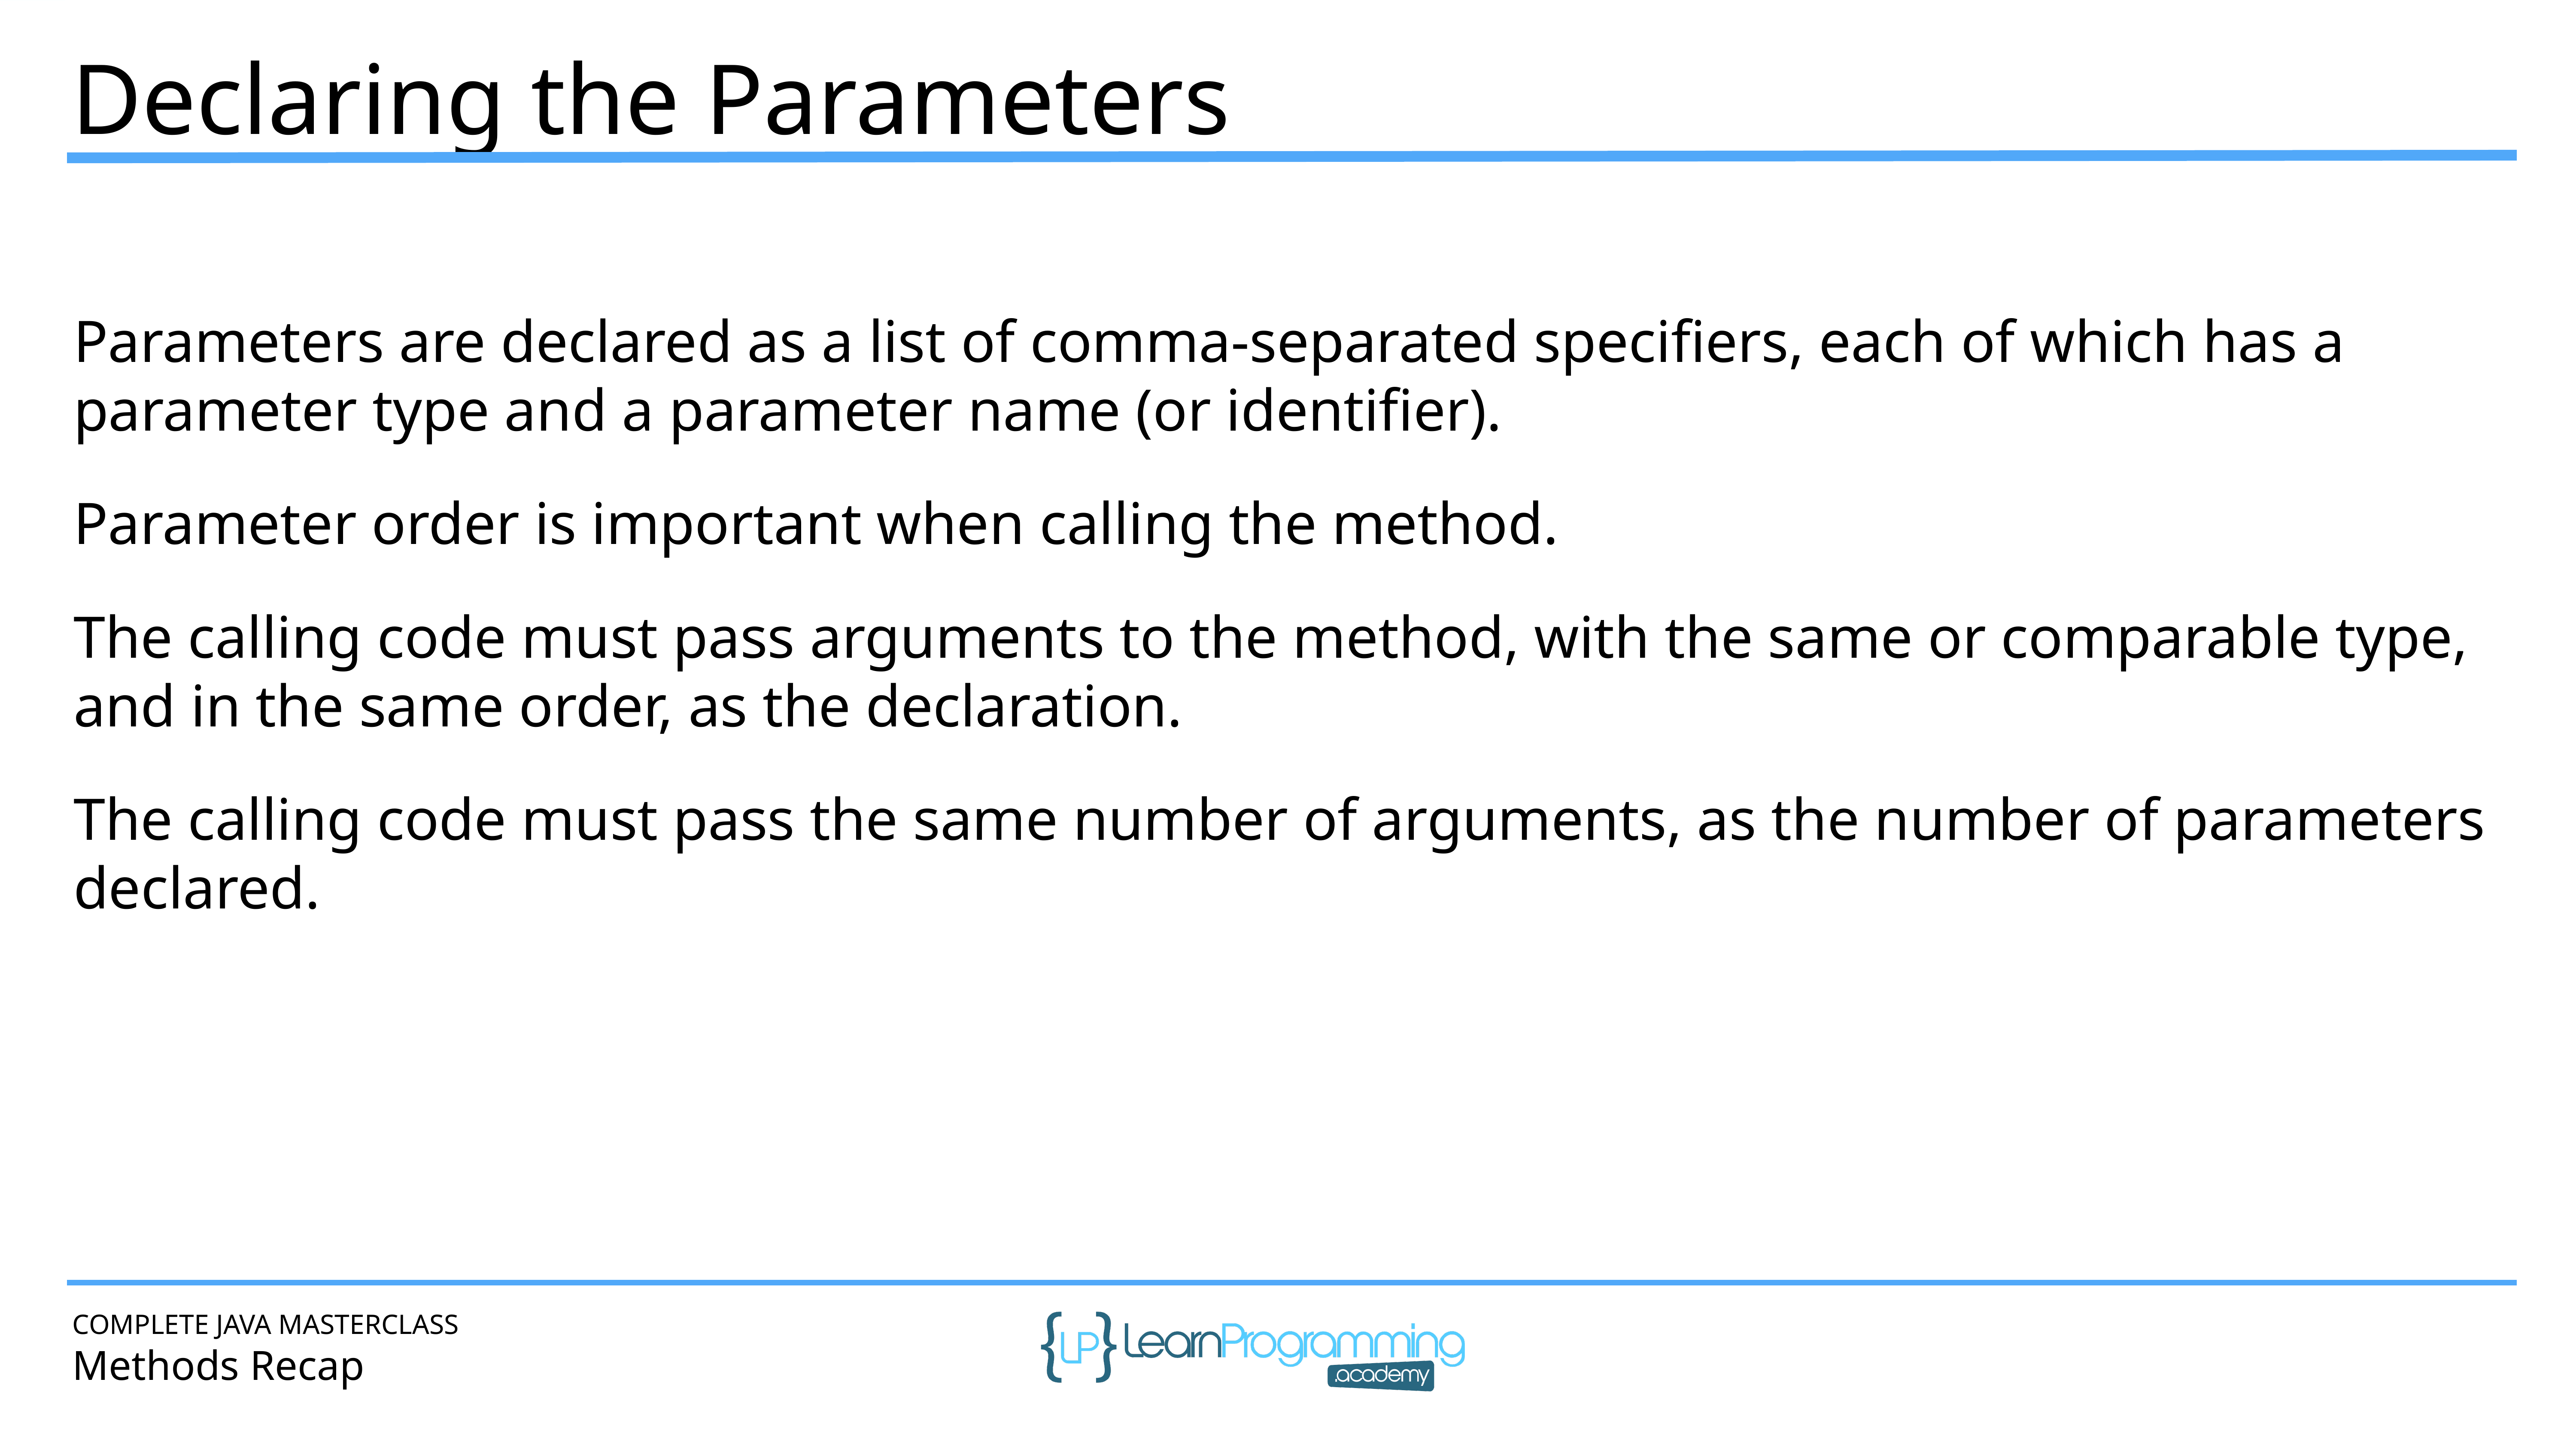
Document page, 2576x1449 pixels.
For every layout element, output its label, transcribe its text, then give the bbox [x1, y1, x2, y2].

text_box COMPLETE JAVA MASTERCLASS Methods Recap [67, 1302, 1030, 1394]
picture [1032, 1302, 1477, 1400]
text_box Parameters are declared as a list of comma-separated specifiers, each of which has a parameter type and a parameter name (or identifier). Parameter order is important when calling the method. The calling code must pass arguments to the method, with the same or comparable type, and in the same order, as the declaration. The calling code must pass the same number of arguments, as the number of parameters declared. [67, 301, 2517, 1139]
text_box Declaring the Parameters [66, 32, 1236, 159]
